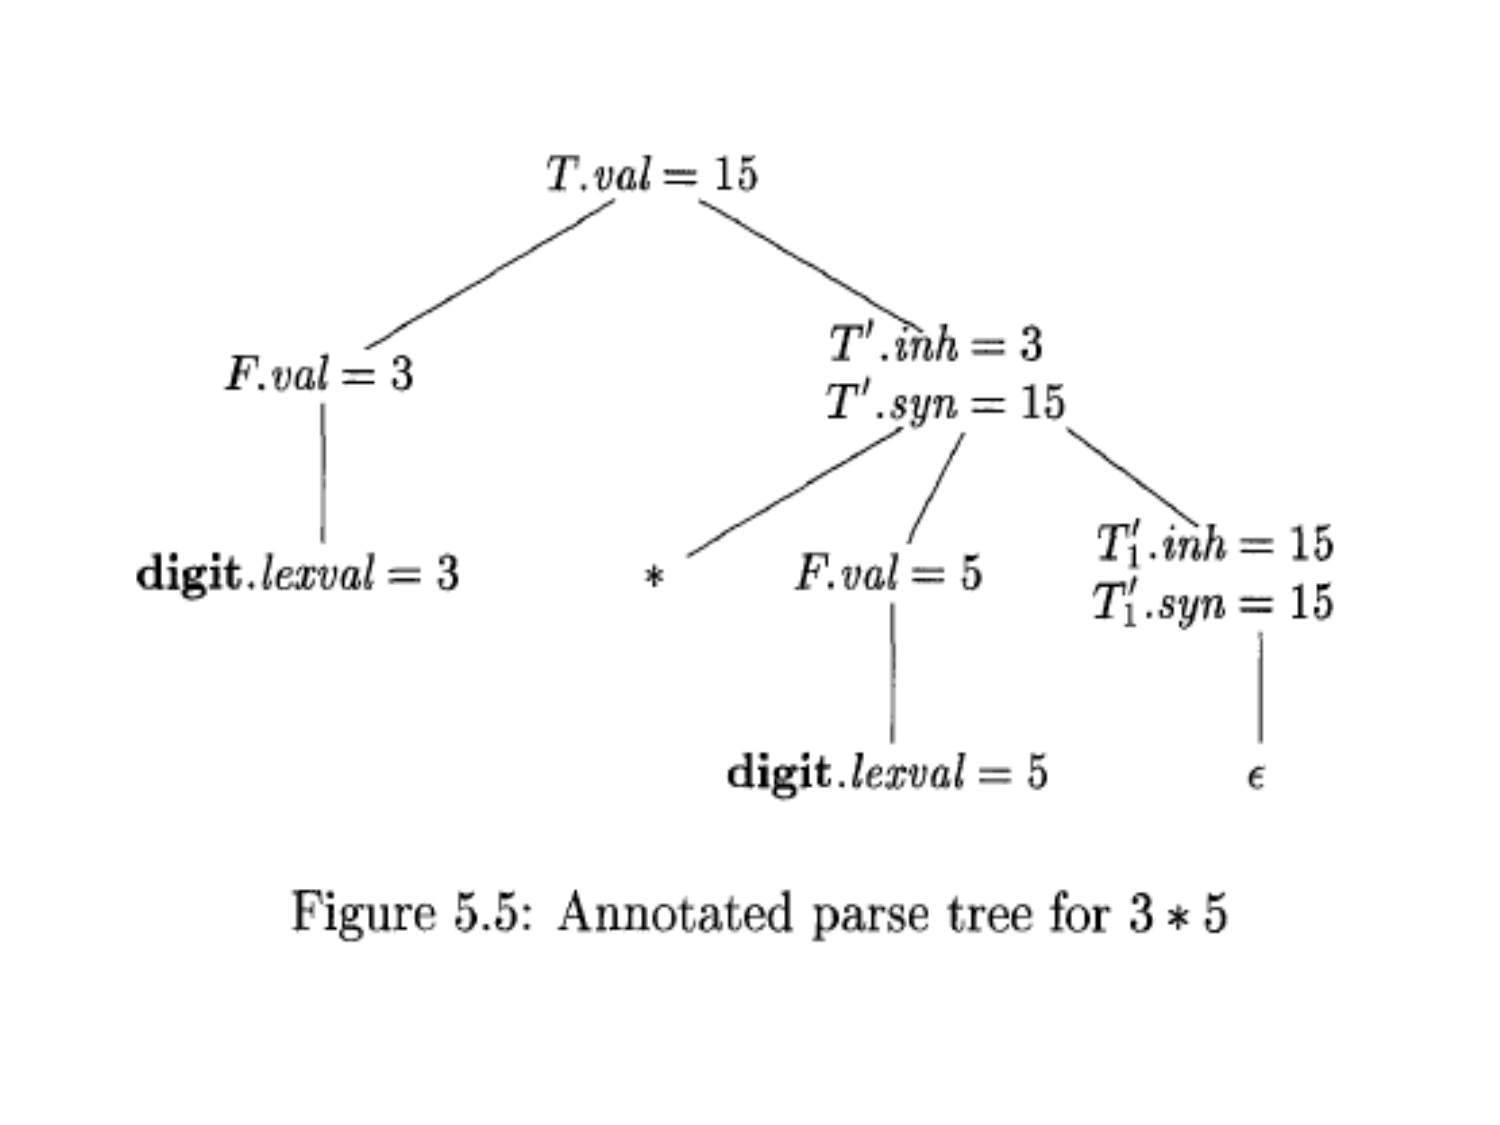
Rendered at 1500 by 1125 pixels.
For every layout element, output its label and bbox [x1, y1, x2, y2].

picture [0, 99, 1451, 988]
